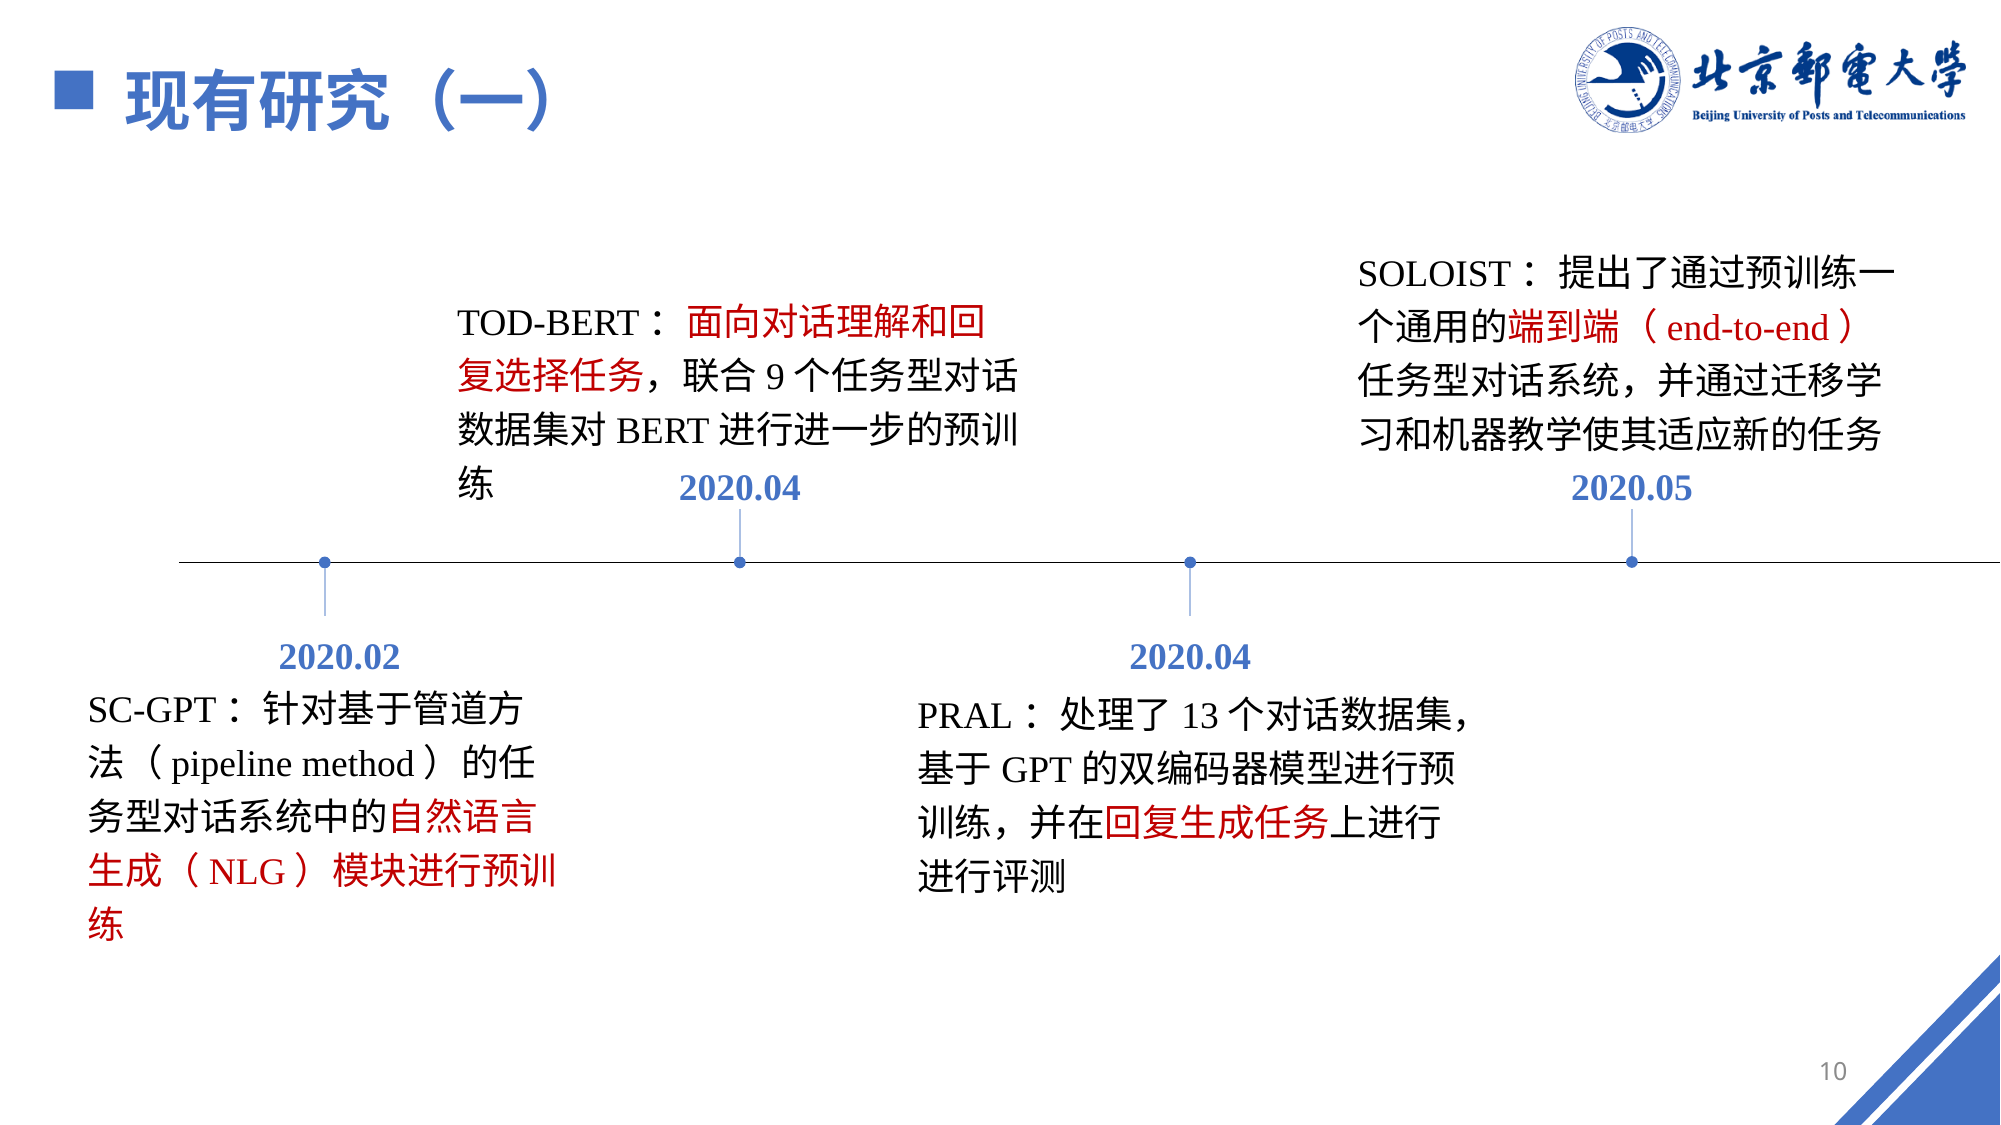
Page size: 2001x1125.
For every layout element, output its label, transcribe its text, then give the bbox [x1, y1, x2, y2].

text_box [442, 282, 1038, 569]
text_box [1832, 957, 2000, 1123]
slide_number 10 [1412, 1042, 1832, 1103]
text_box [72, 556, 578, 897]
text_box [1342, 232, 1921, 568]
text_box 现有研究（一） [34, 10, 1750, 146]
picture [1575, 27, 1966, 133]
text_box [902, 556, 1478, 903]
